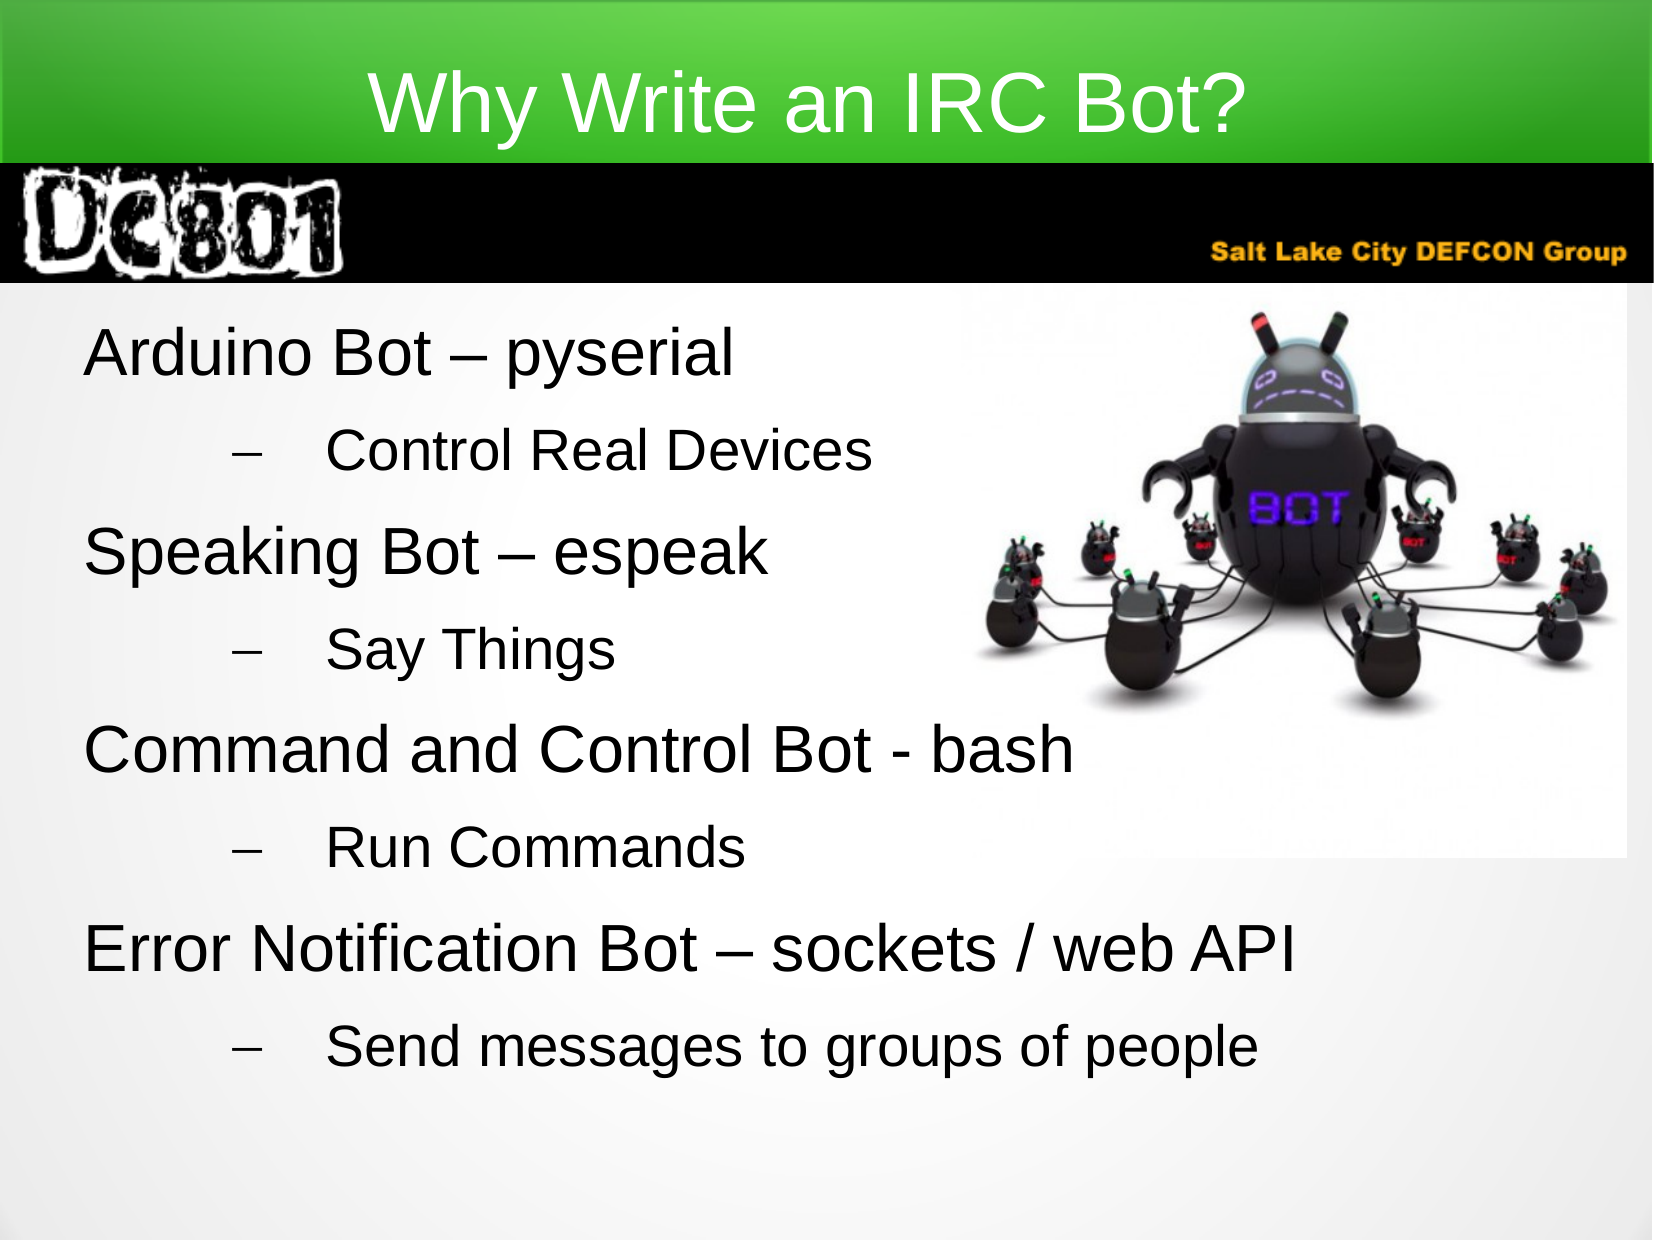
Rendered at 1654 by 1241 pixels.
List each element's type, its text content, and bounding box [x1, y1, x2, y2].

list Arduino Bot – pyserial Control Real Devices Speaking Bot – espeak Say Things Command and Control Bot - bash Run Commands Error Notification Bot – sockets / web API Send messages to groups of people [82, 304, 1538, 1183]
title Why Write an IRC Bot? [64, 0, 1553, 162]
picture [0, 162, 1654, 858]
